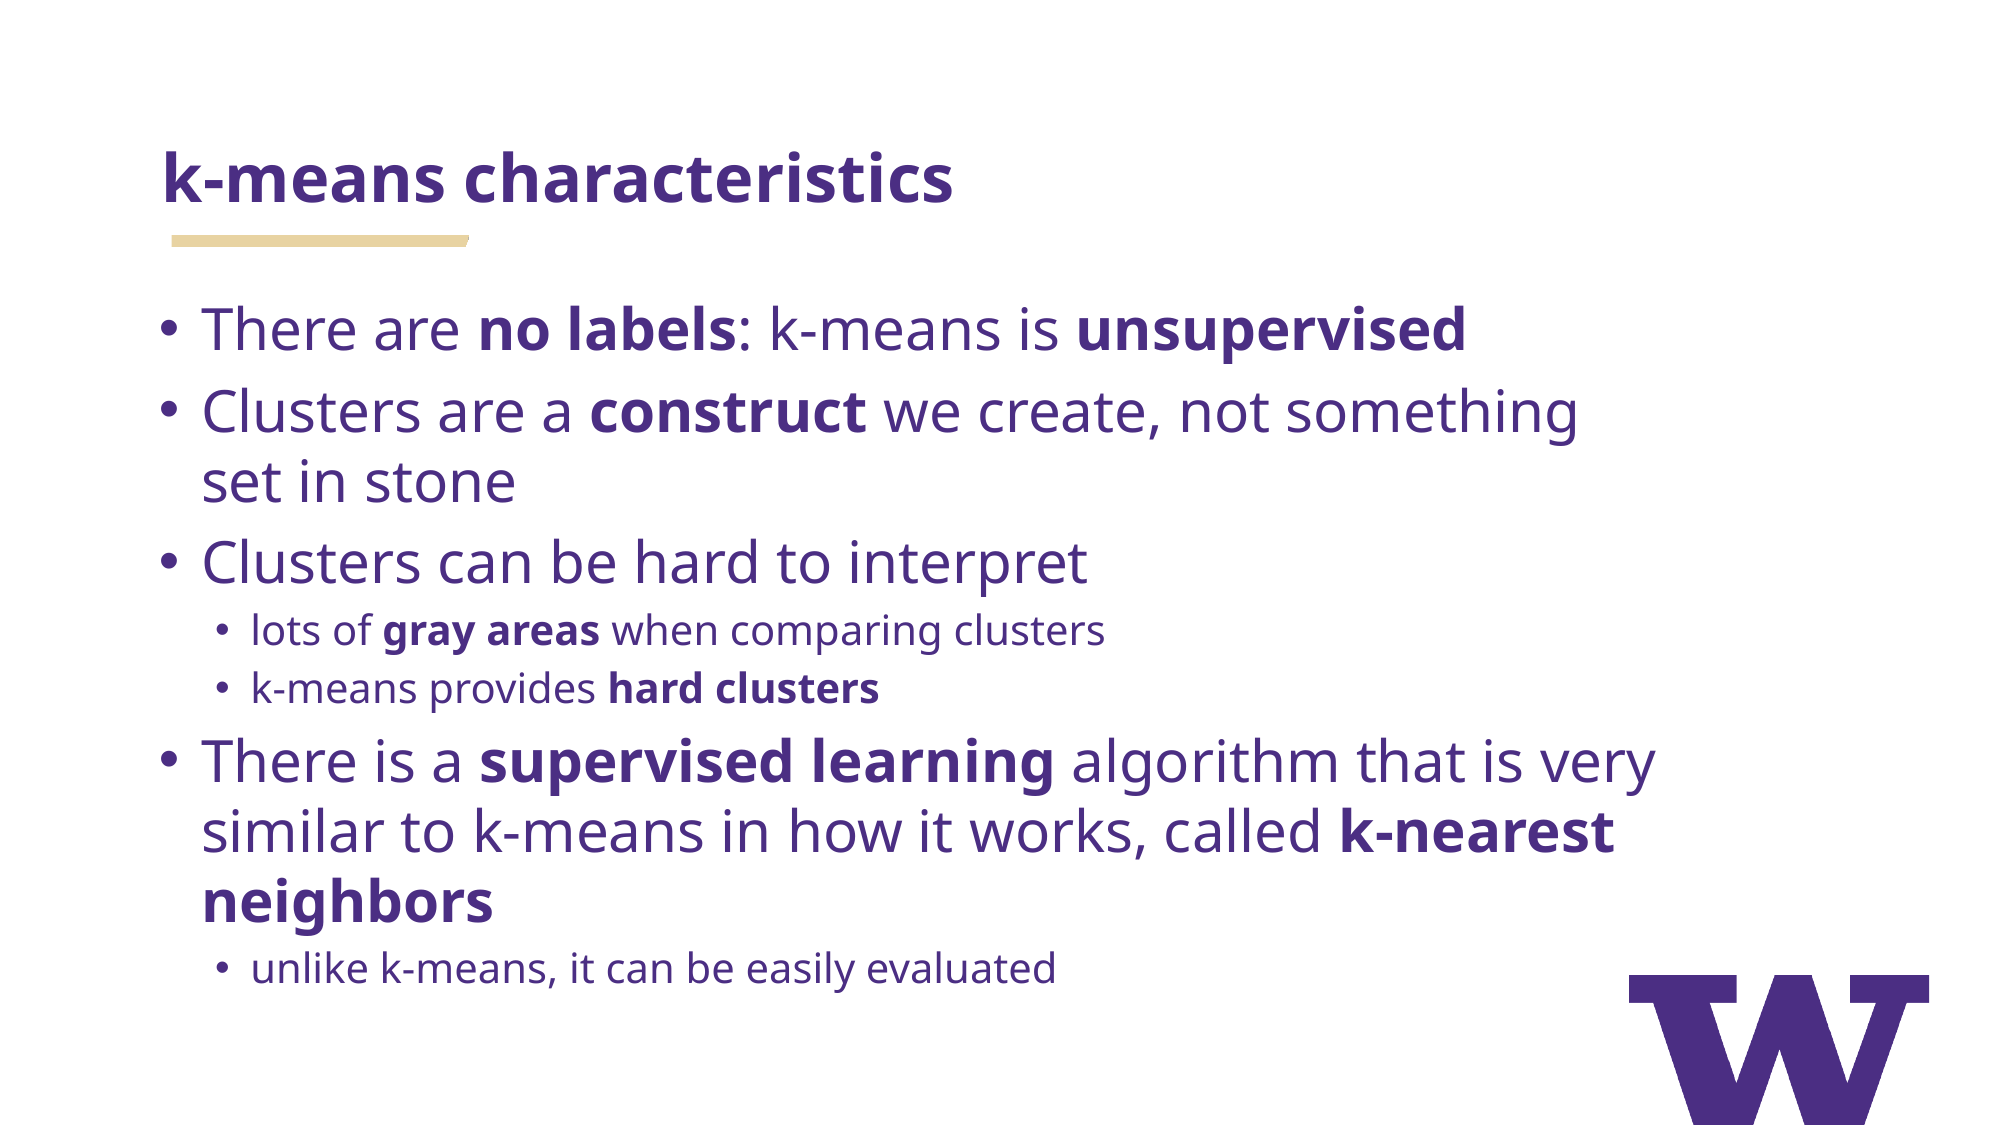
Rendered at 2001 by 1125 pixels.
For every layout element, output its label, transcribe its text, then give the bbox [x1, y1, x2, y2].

list There are no labels: k-means is unsupervised Clusters are a construct we create, not something set in stone Clusters can be hard to interpret lots of gray areas when comparing clusters k-means provides hard clusters There is a supervised learning algorithm that is very similar to k-means in how it works, called k-nearest neighbors unlike k-means, it can be easily evaluated [144, 284, 1688, 944]
picture [1629, 975, 1930, 1125]
title k-means characteristics [146, 60, 1937, 224]
picture [171, 235, 469, 247]
